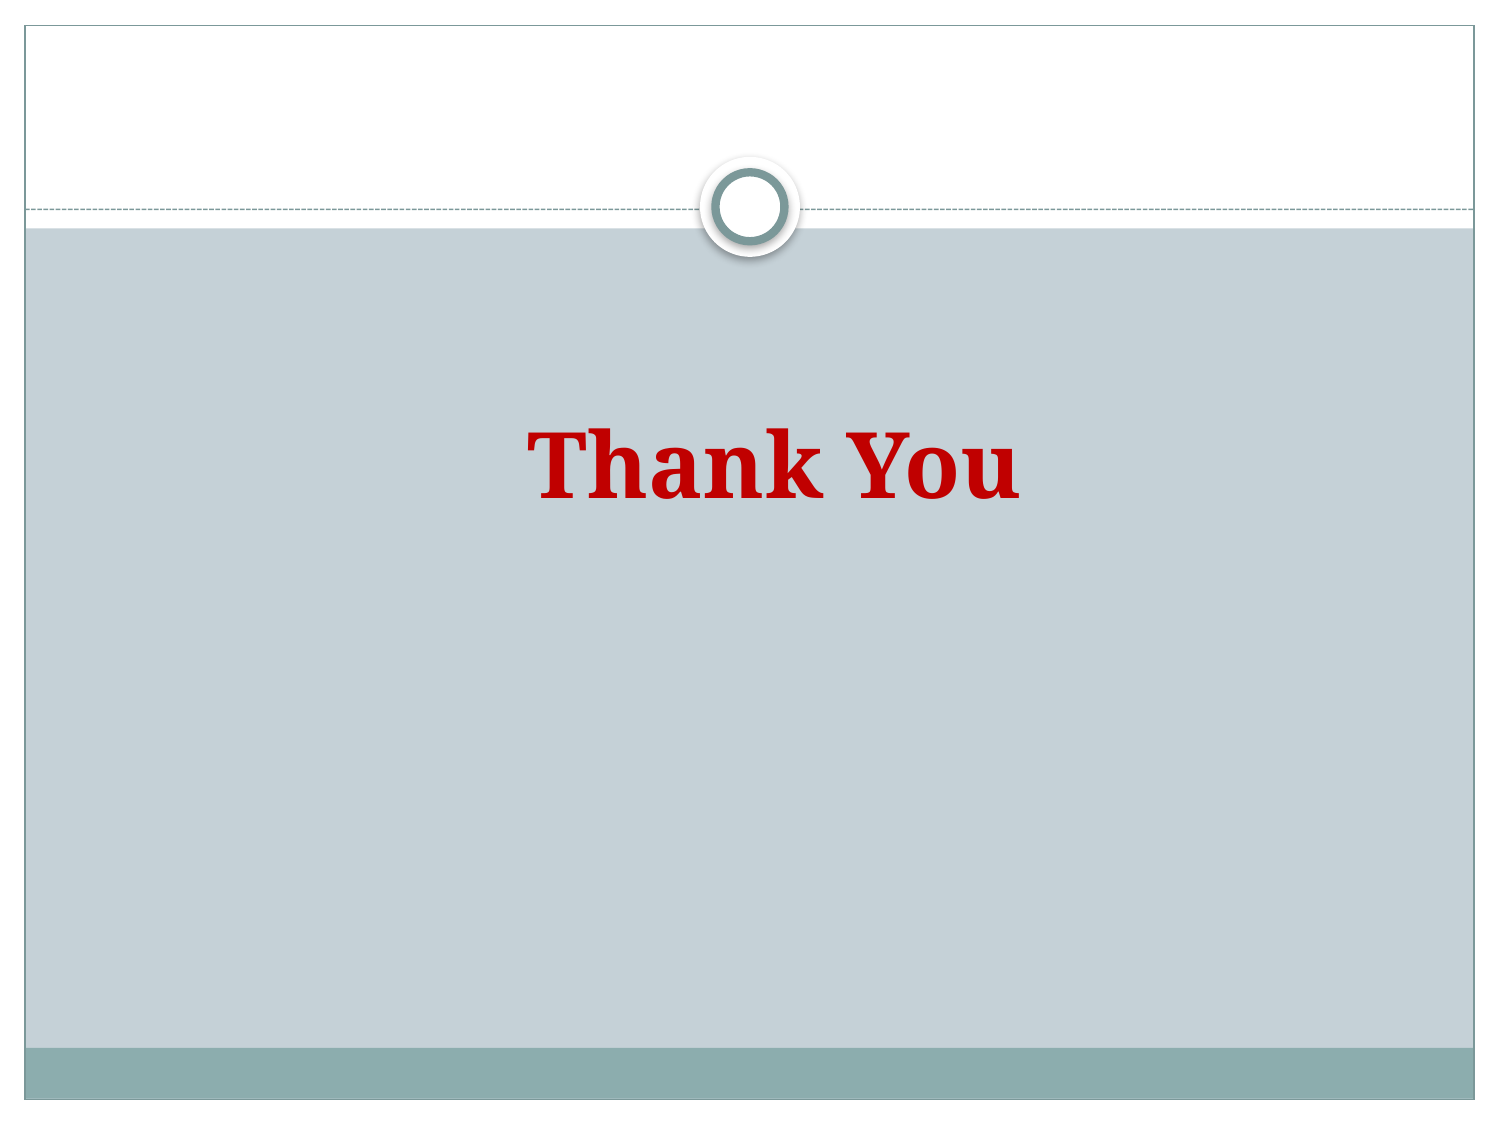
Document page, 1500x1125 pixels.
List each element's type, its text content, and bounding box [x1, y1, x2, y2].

title Thank You [75, 399, 1475, 525]
